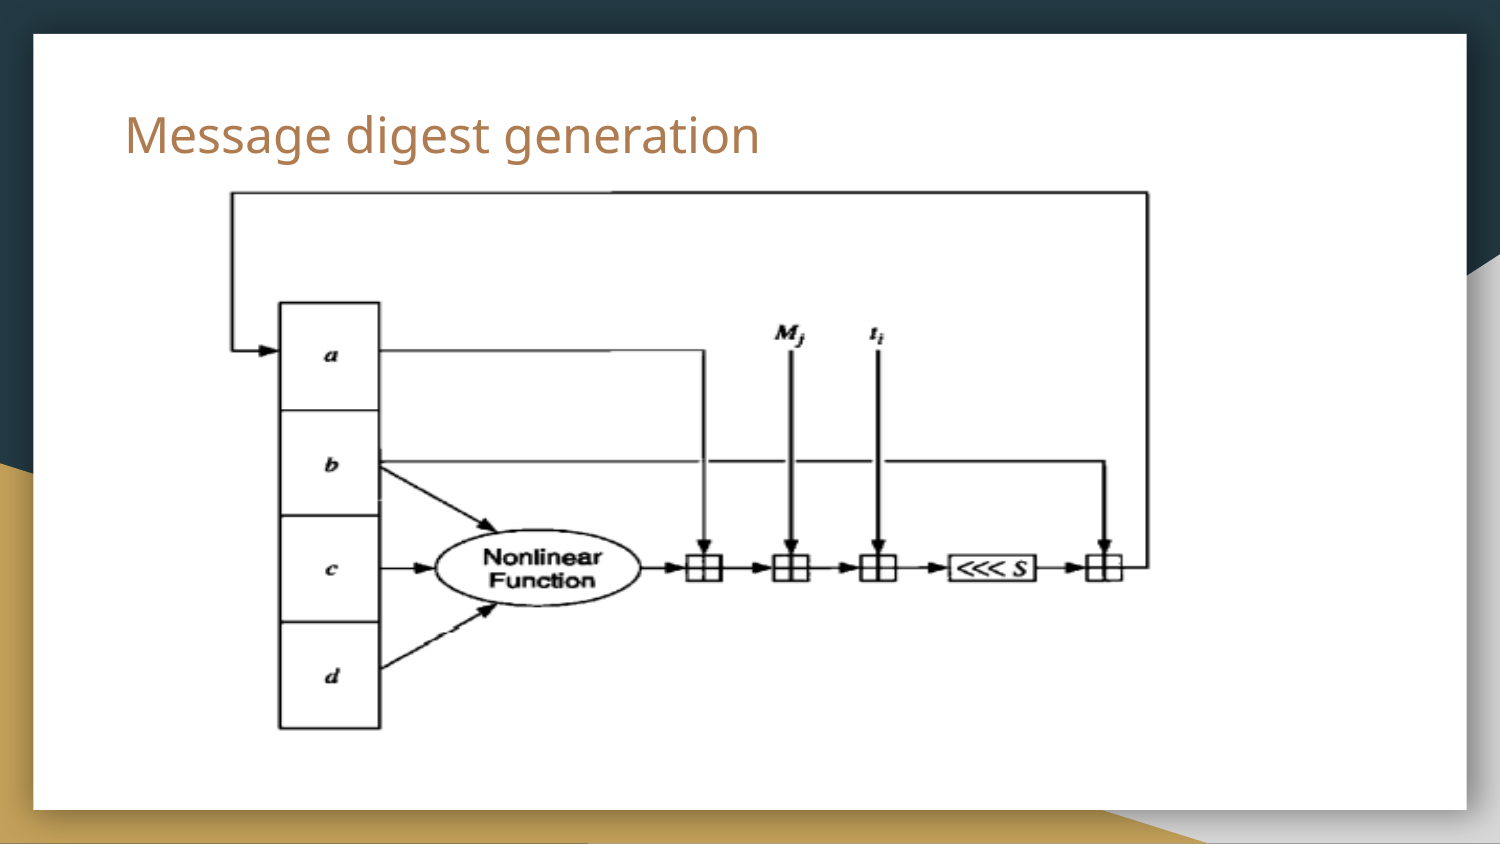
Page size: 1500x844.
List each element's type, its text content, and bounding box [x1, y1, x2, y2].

title Message digest generation [109, 88, 1341, 189]
picture [202, 171, 1174, 755]
